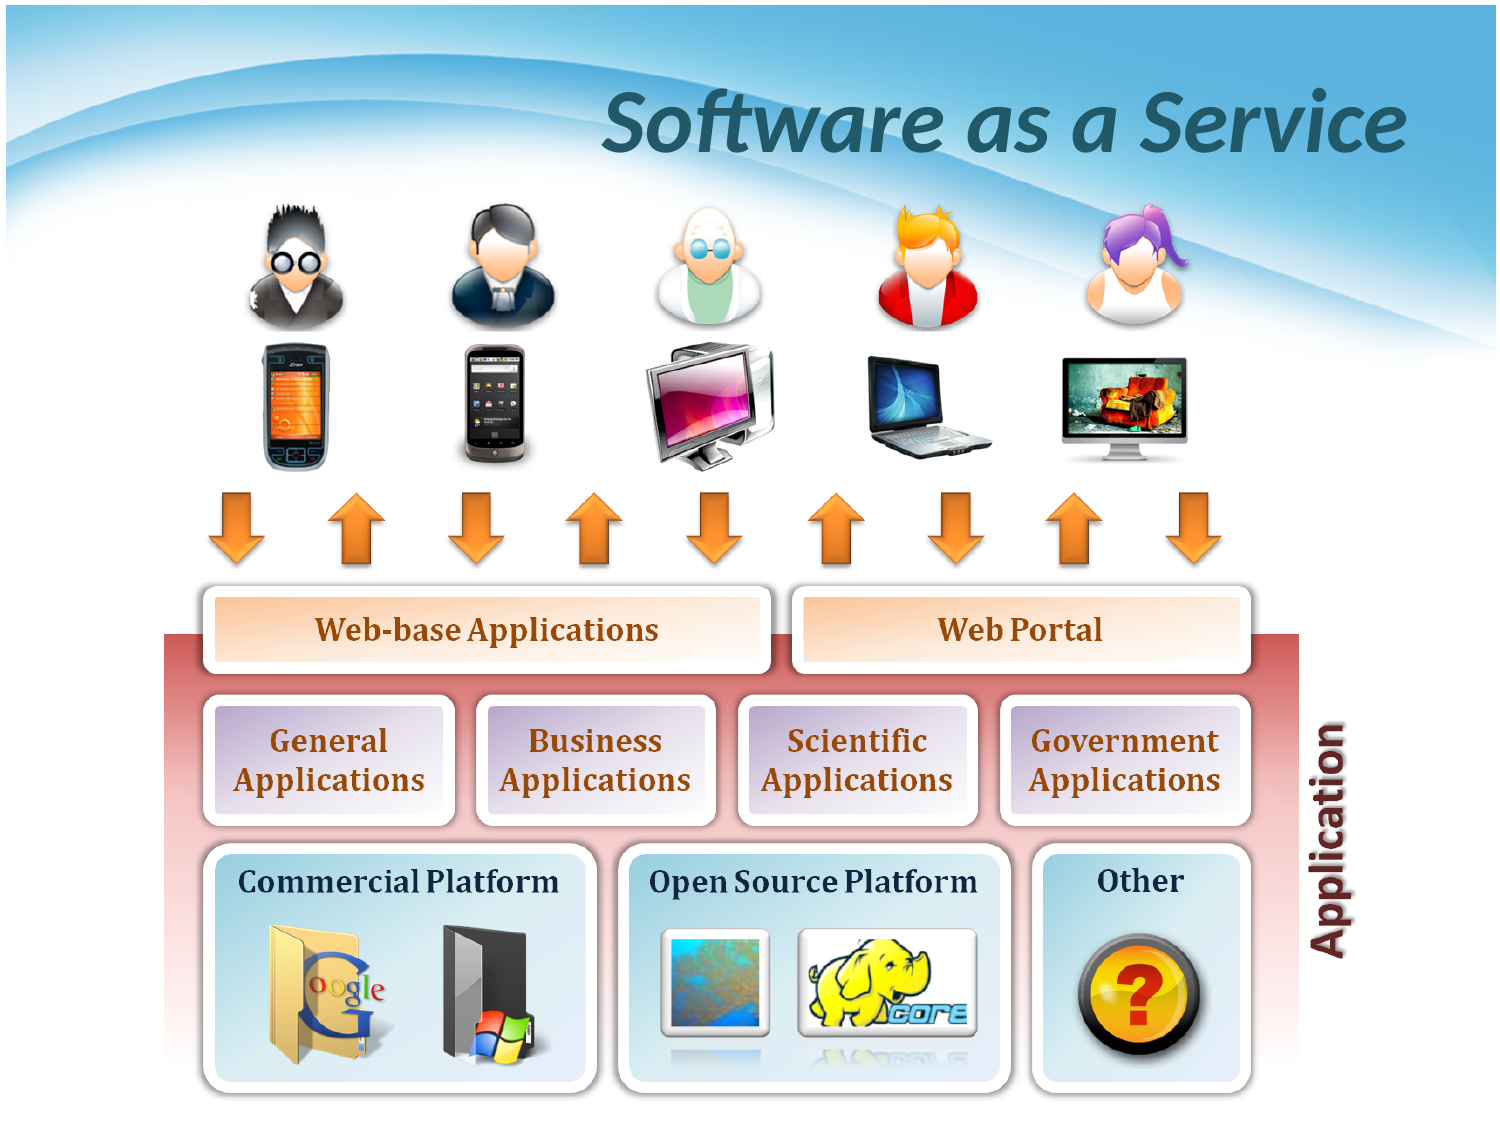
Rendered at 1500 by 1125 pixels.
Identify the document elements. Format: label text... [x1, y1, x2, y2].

title Software as a Service [75, 45, 1425, 188]
picture [0, 0, 1500, 1125]
